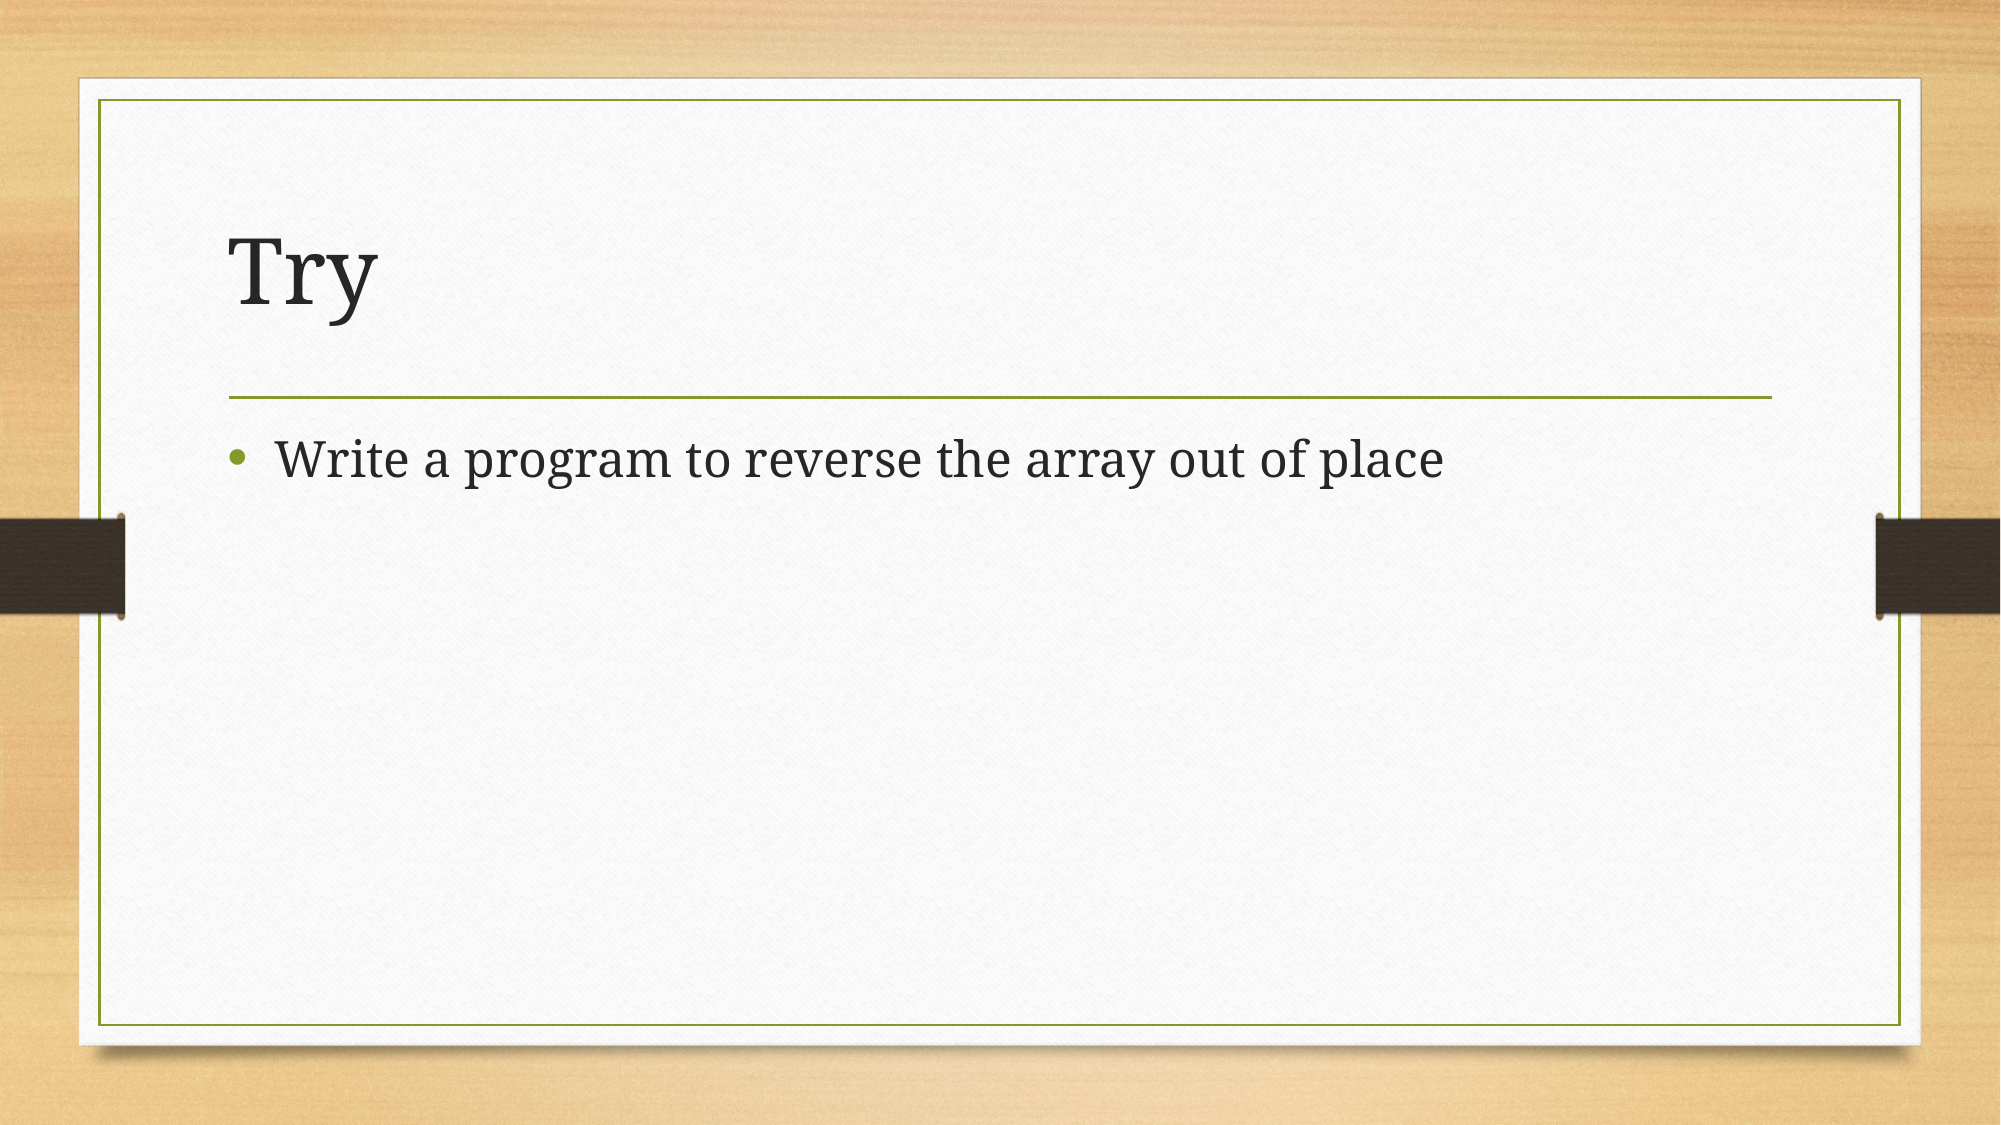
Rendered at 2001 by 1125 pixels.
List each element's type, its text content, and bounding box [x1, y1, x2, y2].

title Try [212, 161, 1788, 375]
list Write a program to reverse the array out of place [212, 419, 1788, 964]
picture [0, 0, 2001, 1125]
